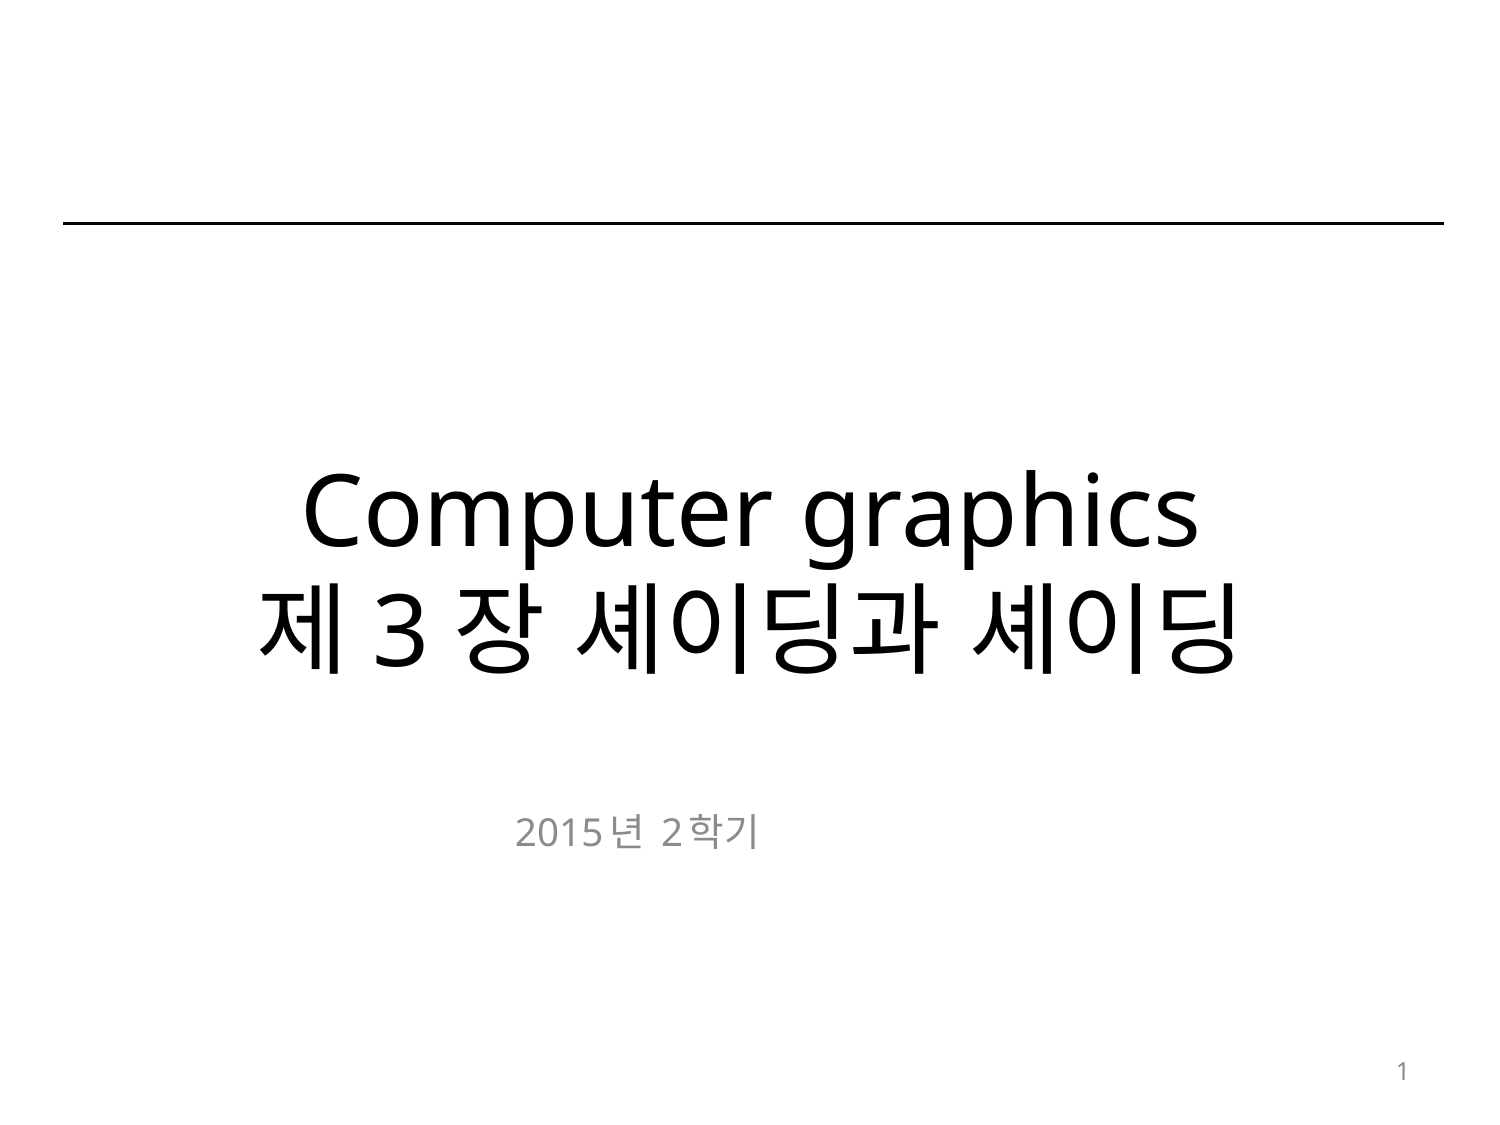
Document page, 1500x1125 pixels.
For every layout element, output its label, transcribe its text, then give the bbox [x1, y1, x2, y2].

slide_number 1 [1074, 1042, 1425, 1103]
title Computer graphics 제3장 셰이딩과 셰이딩 [107, 452, 1395, 681]
subtitle 2015년 2학기 [112, 692, 1163, 863]
